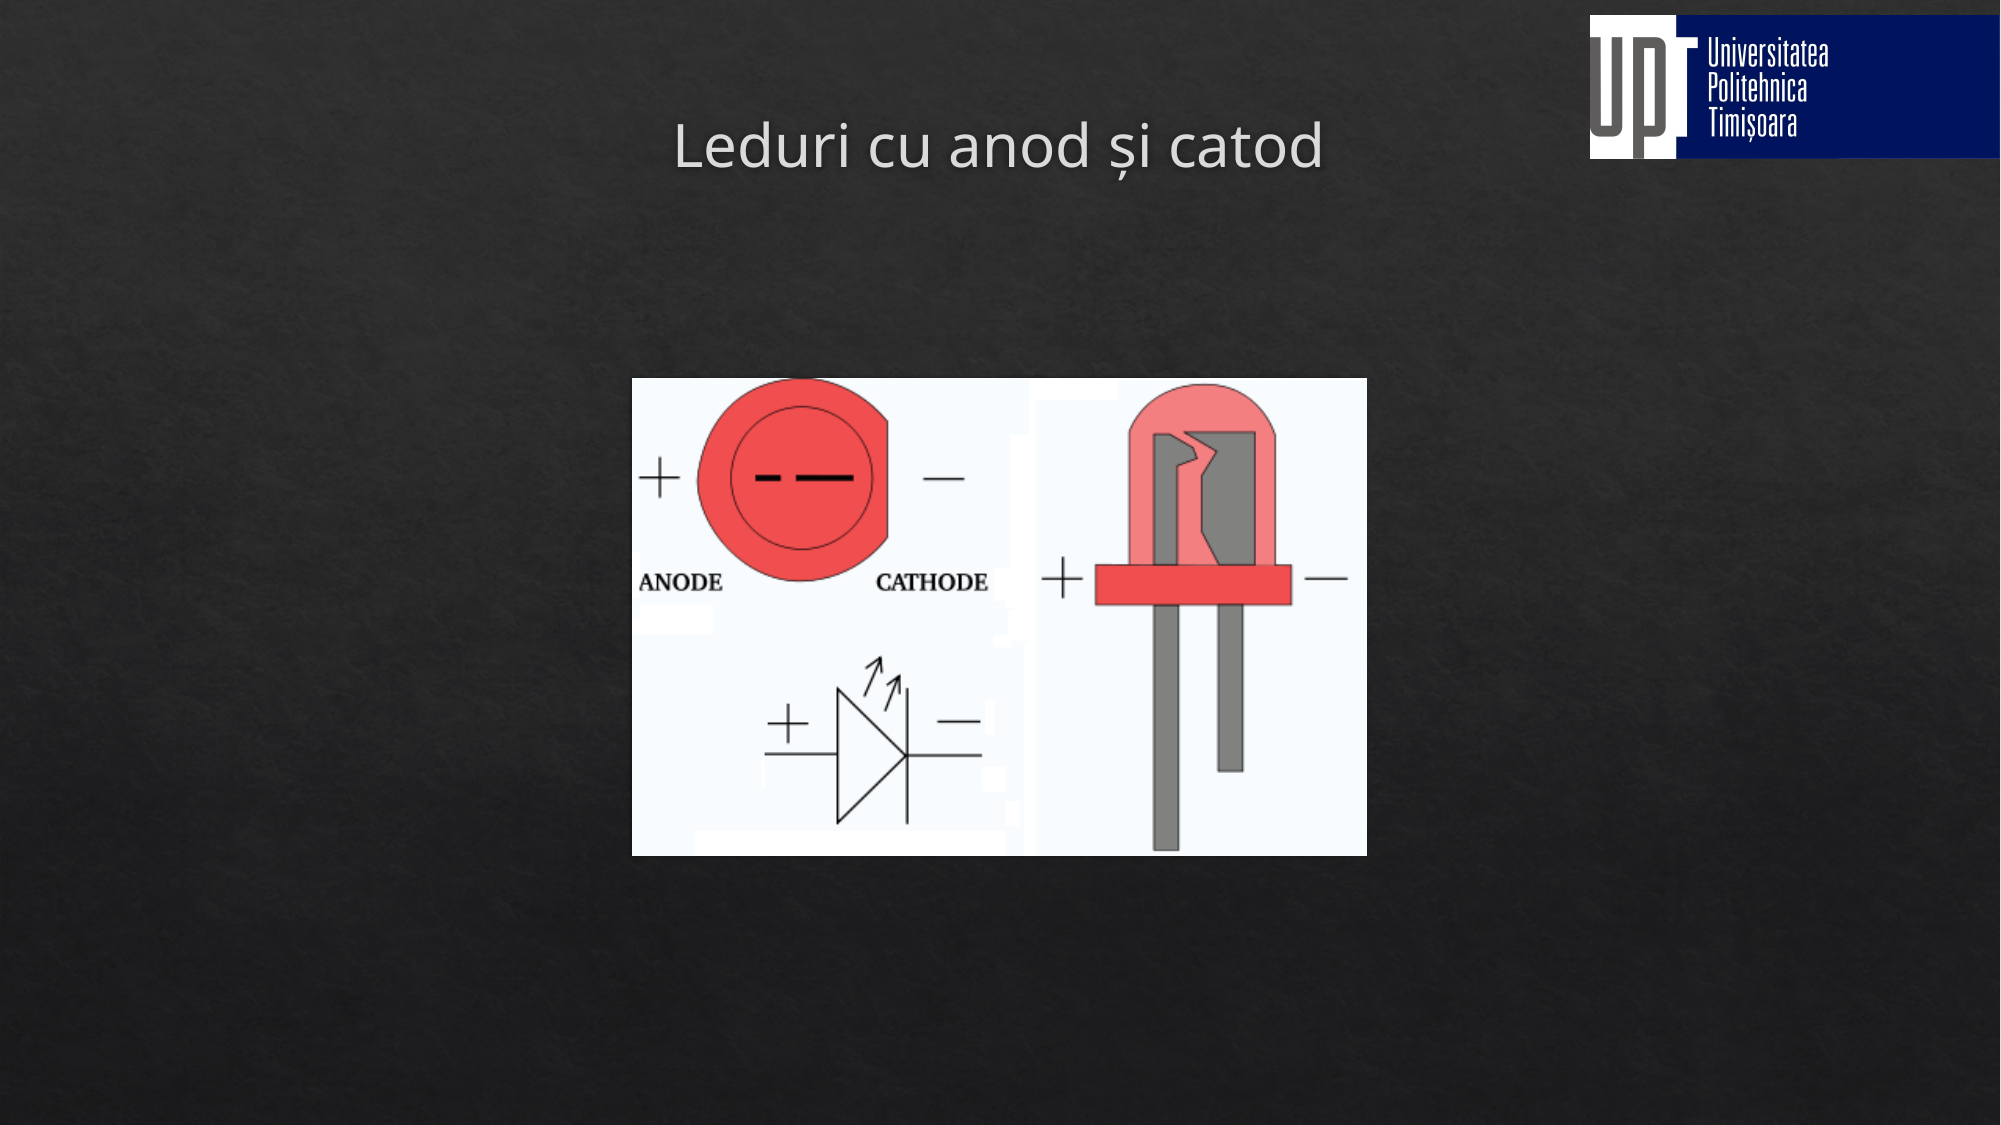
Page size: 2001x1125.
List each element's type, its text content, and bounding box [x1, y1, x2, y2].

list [631, 378, 1367, 856]
picture [1589, 15, 2000, 159]
title Leduri cu anod și catod [149, 99, 1849, 260]
